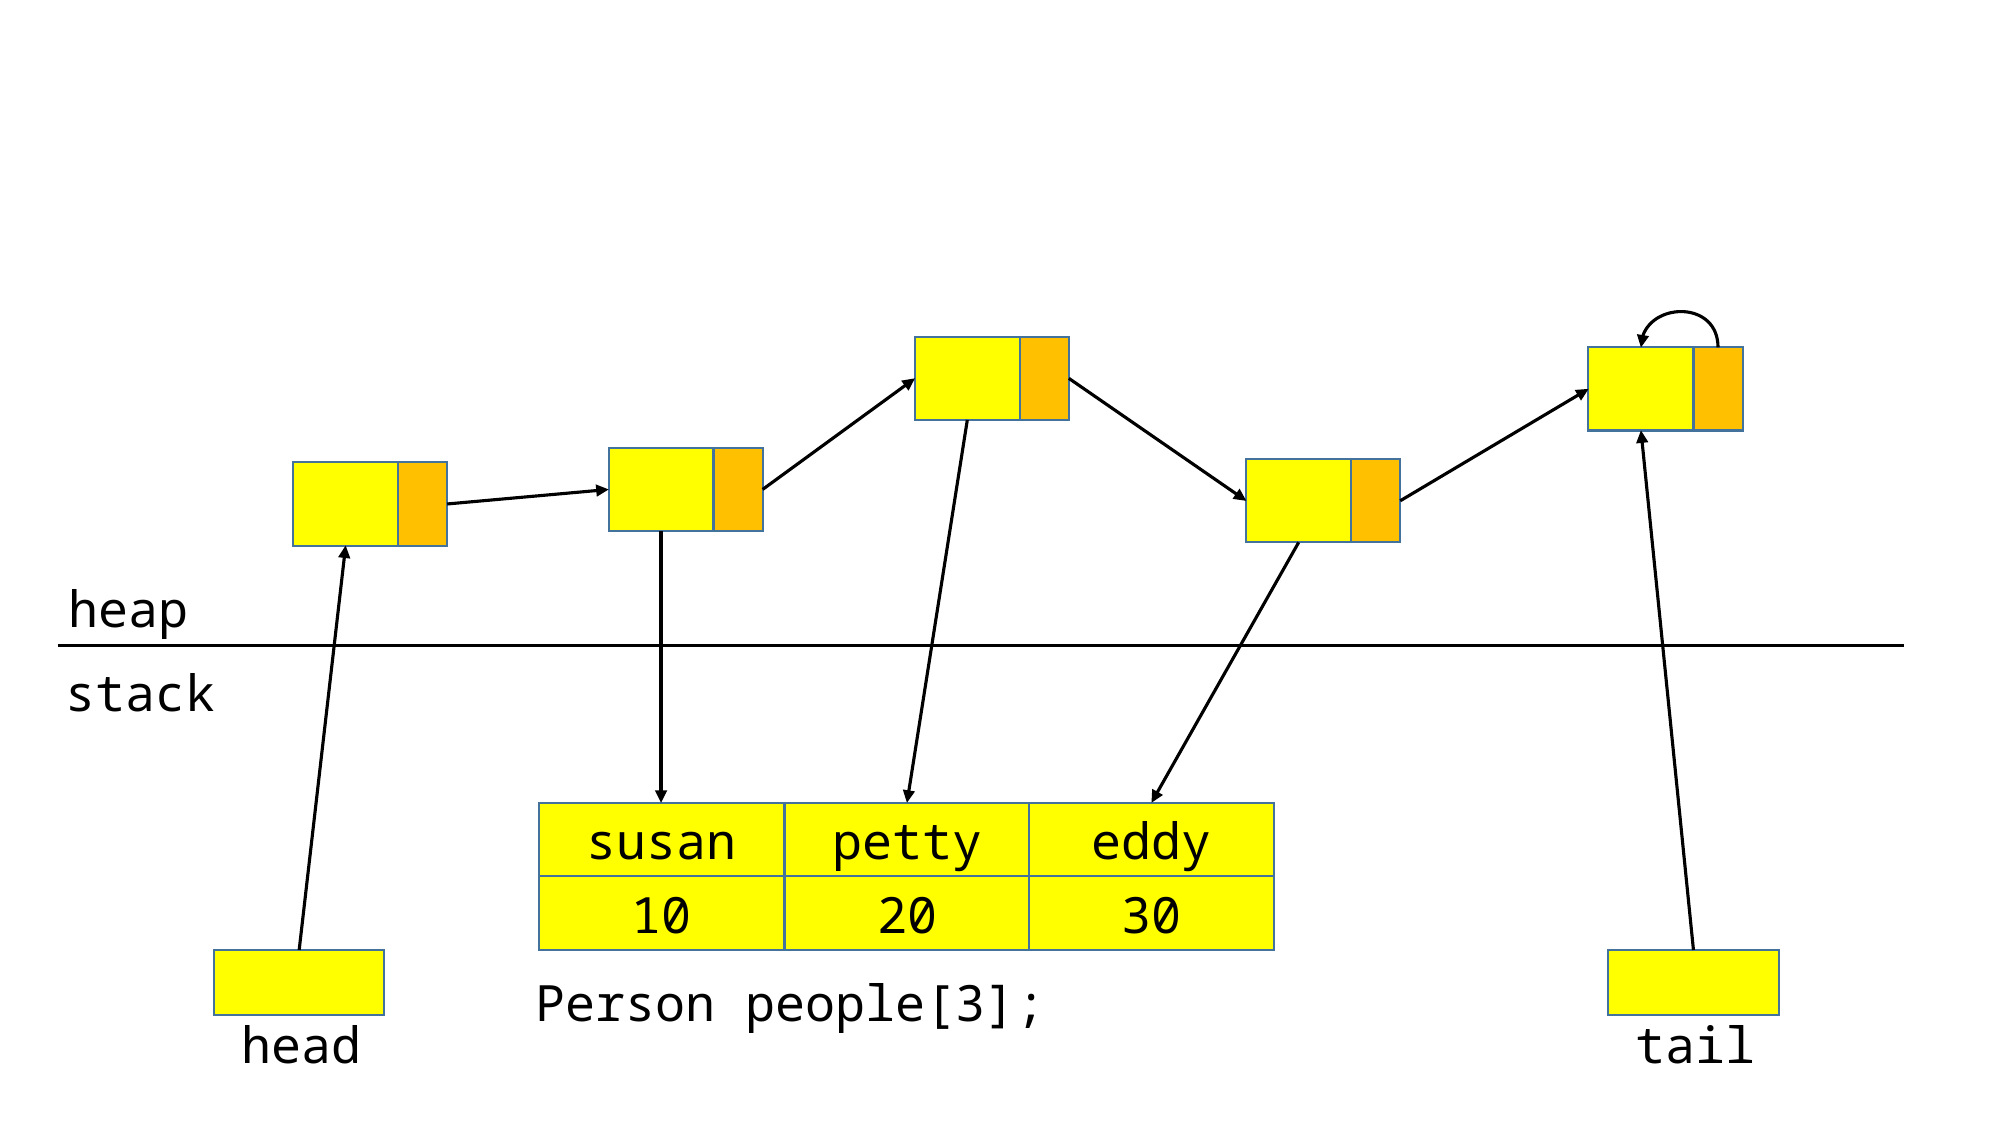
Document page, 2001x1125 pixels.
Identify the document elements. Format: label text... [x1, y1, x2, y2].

text_box head [226, 1006, 377, 1082]
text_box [914, 336, 1069, 420]
text_box susan [538, 802, 783, 875]
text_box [1640, 430, 1694, 950]
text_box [447, 489, 609, 505]
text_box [1588, 347, 1743, 431]
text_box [1246, 459, 1401, 543]
text_box Person people[3]; [520, 963, 1061, 1039]
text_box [1151, 542, 1299, 803]
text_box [762, 378, 915, 490]
text_box tail [1621, 1006, 1771, 1082]
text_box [299, 545, 346, 950]
text_box 30 [1028, 875, 1275, 951]
text_box 10 [538, 875, 783, 951]
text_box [1400, 388, 1589, 501]
text_box stack [50, 653, 230, 729]
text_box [906, 419, 968, 803]
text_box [1068, 378, 1247, 501]
text_box [213, 949, 385, 1016]
text_box heap [53, 569, 204, 645]
text_box 20 [783, 875, 1028, 951]
text_box [1607, 949, 1780, 1016]
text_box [608, 447, 763, 532]
text_box eddy [1028, 802, 1275, 875]
text_box petty [783, 802, 1028, 875]
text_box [293, 462, 448, 546]
